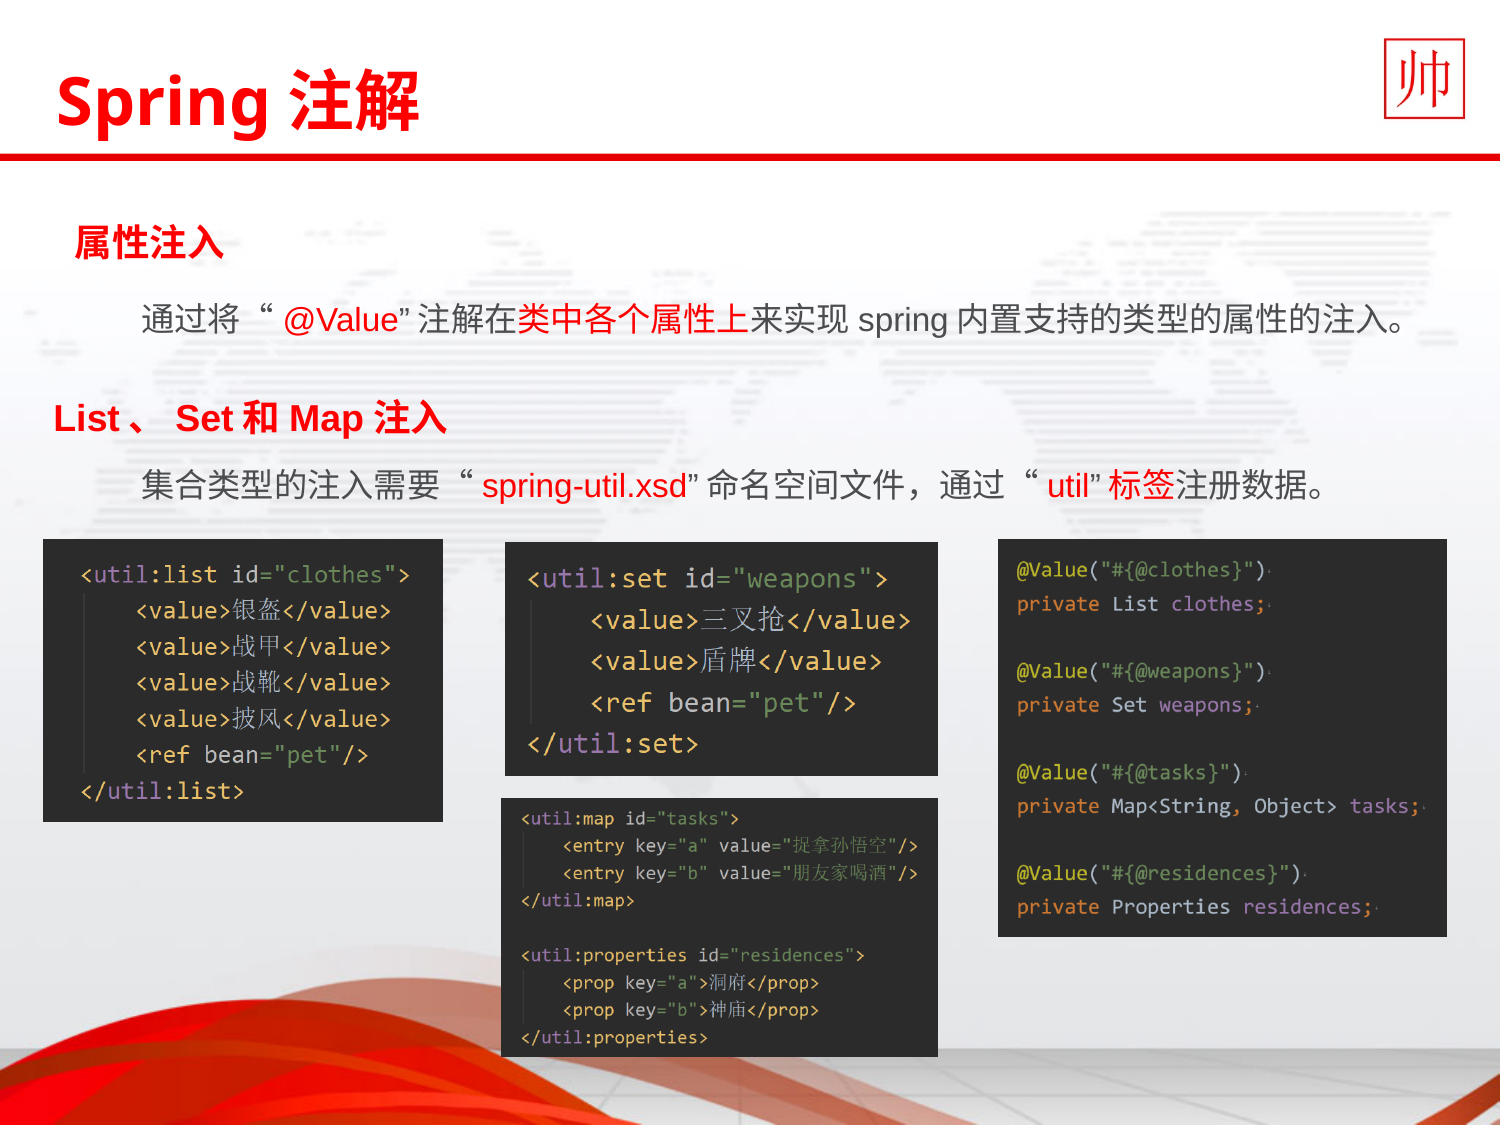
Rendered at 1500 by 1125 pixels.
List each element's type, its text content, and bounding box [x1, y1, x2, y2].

text_box 属性注入 [59, 197, 240, 271]
text_box [0, 153, 1500, 162]
picture [0, 162, 1500, 1125]
picture [0, 0, 1500, 153]
title Spring注解 [41, 41, 1247, 148]
text_box 集合类型的注入需要“spring-util.xsd”命名空间文件，通过“util”标签注册数据。 [58, 456, 1447, 512]
text_box List、Set和Map注入 [38, 373, 463, 447]
text_box 通过将“@Value”注解在类中各个属性上来实现spring内置支持的类型的属性的注入。 [58, 290, 1447, 346]
